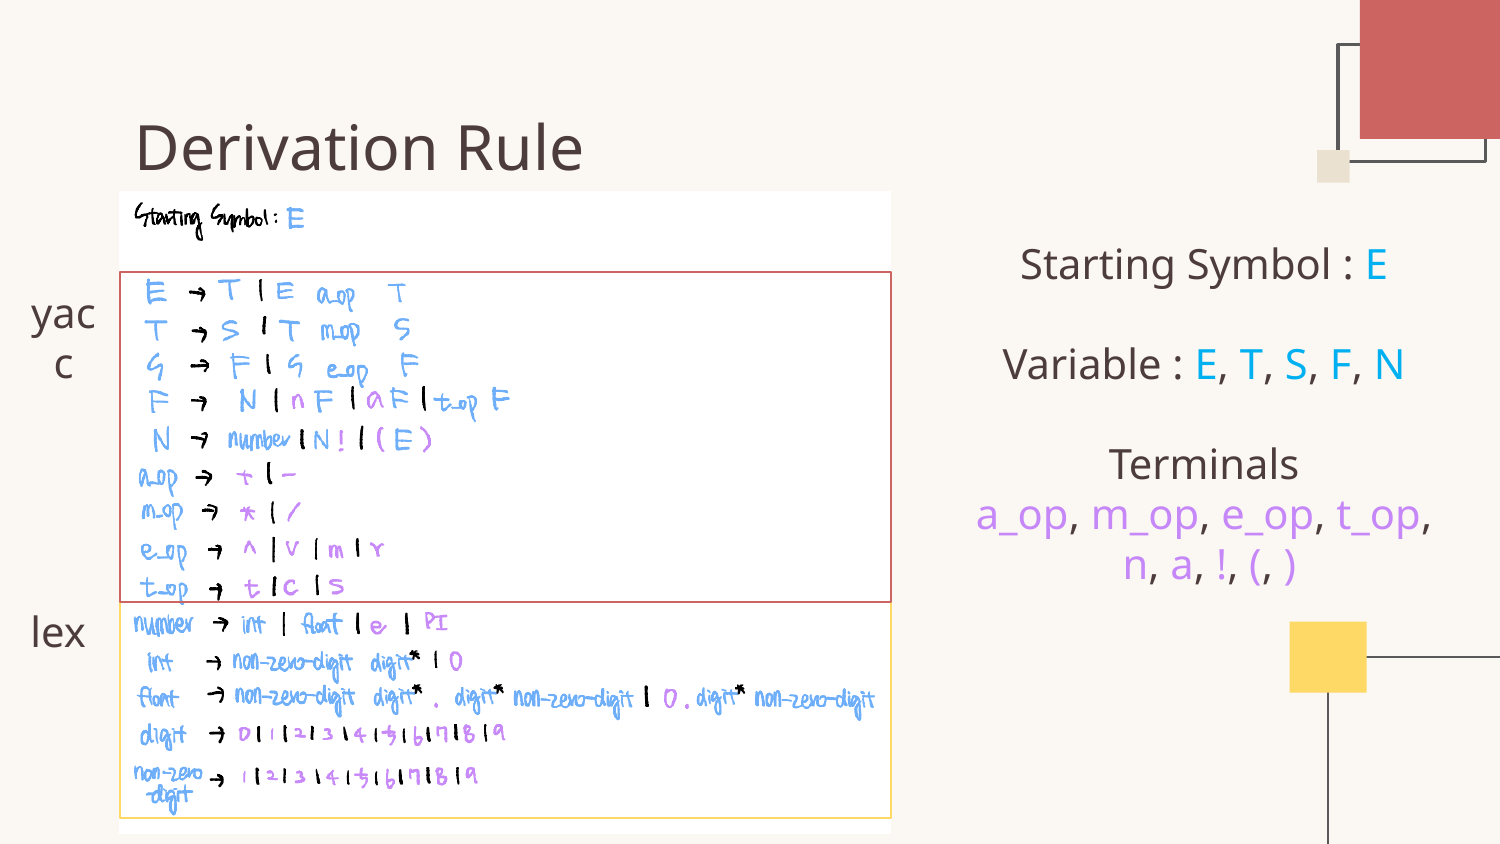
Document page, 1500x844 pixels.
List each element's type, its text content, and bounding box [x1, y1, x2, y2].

text_box Starting Symbol : E Variable : E, T, S, F, N Terminals a_op, m_op, e_op, t_op, n, a, !, (, ) [920, 222, 1488, 622]
title Derivation Rule [119, 98, 1500, 192]
picture [119, 191, 892, 834]
list yacc [8, 272, 114, 352]
text_box lex [0, 590, 114, 671]
